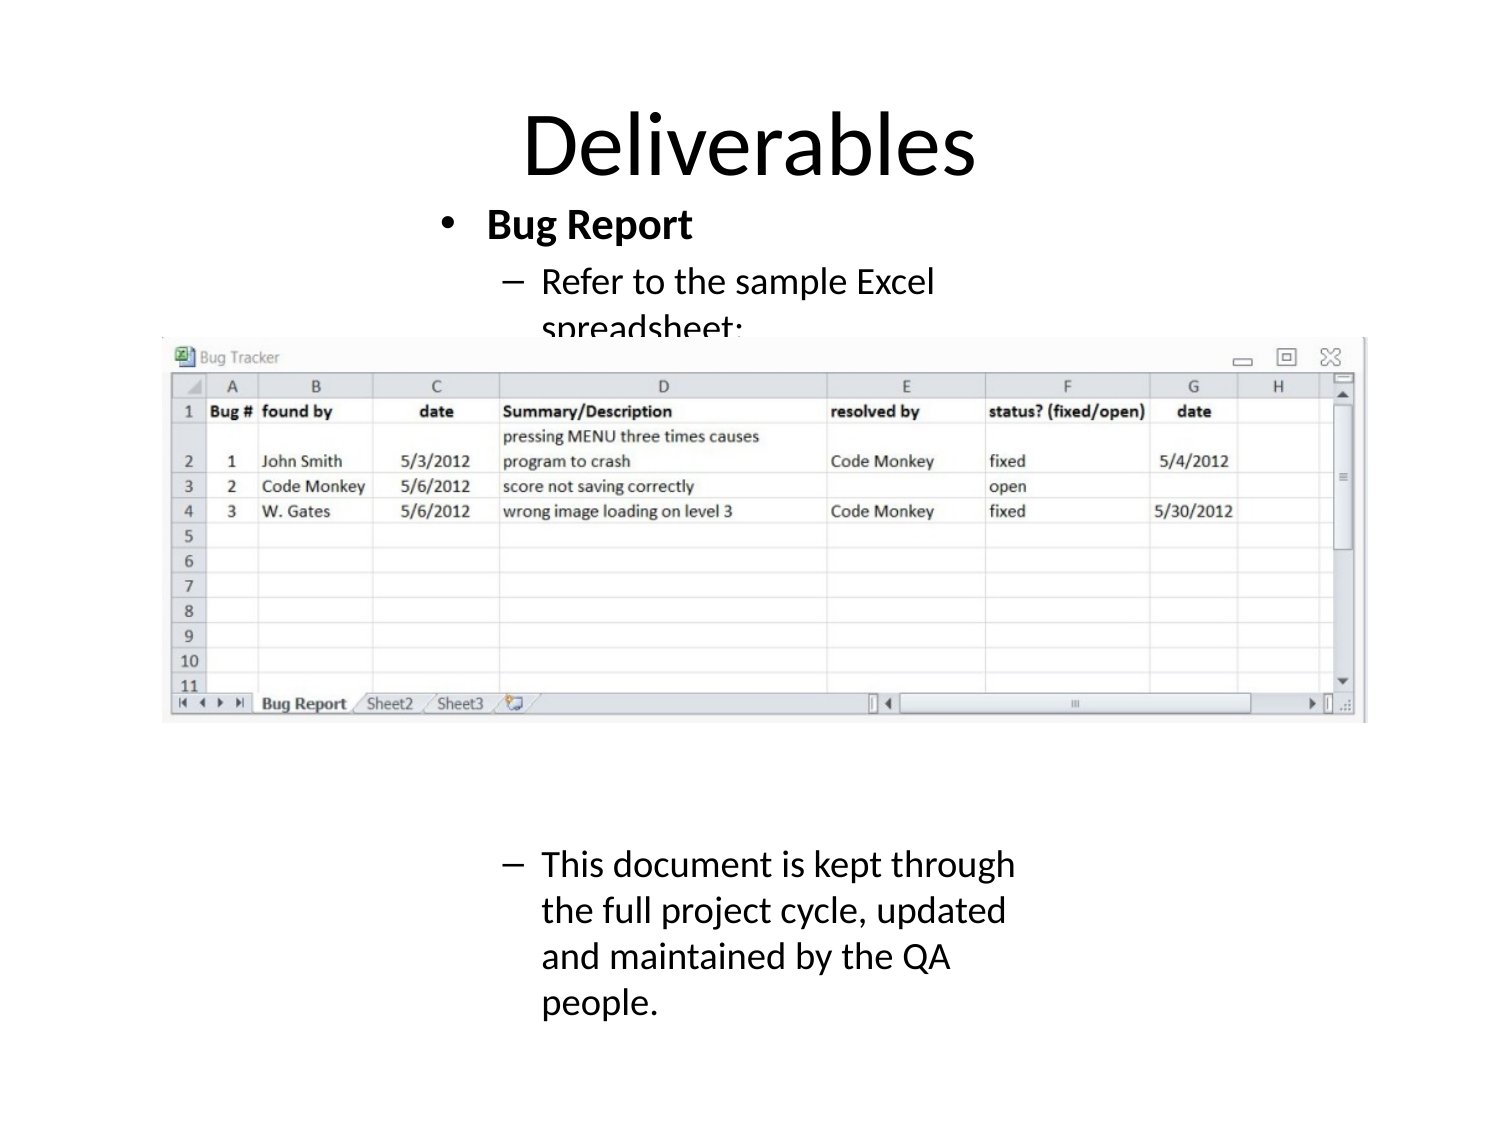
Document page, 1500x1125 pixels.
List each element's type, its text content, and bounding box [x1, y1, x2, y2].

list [162, 337, 1368, 724]
list Bug Report Refer to the sample Excel spreadsheet: This document is kept through the full project cycle, updated and maintained by the QA people. [425, 187, 1088, 335]
title Deliverables [75, 45, 1425, 233]
list Bug Report Refer to the sample Excel spreadsheet: This document is kept through the full project cycle, updated and maintained by the QA people. [425, 731, 1088, 1038]
